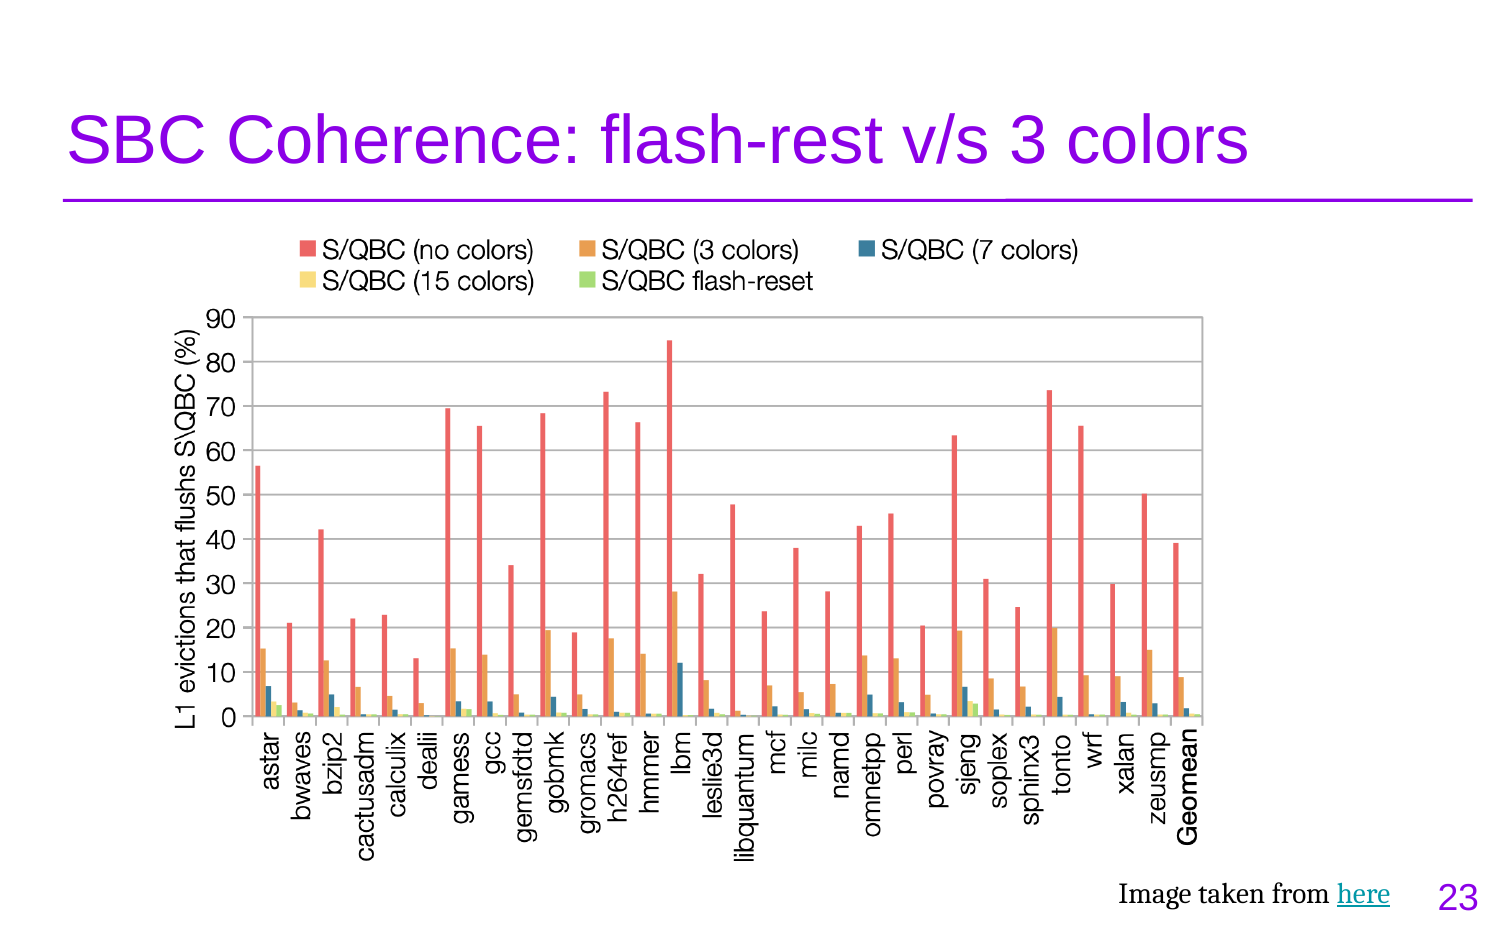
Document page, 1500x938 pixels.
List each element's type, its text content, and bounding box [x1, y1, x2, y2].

title SBC Coherence: flash-rest v/s 3 colors [51, 79, 1449, 185]
picture [165, 218, 1211, 890]
slide_number ‹#› [1388, 859, 1494, 932]
text_box Image taken from here [1103, 859, 1432, 925]
